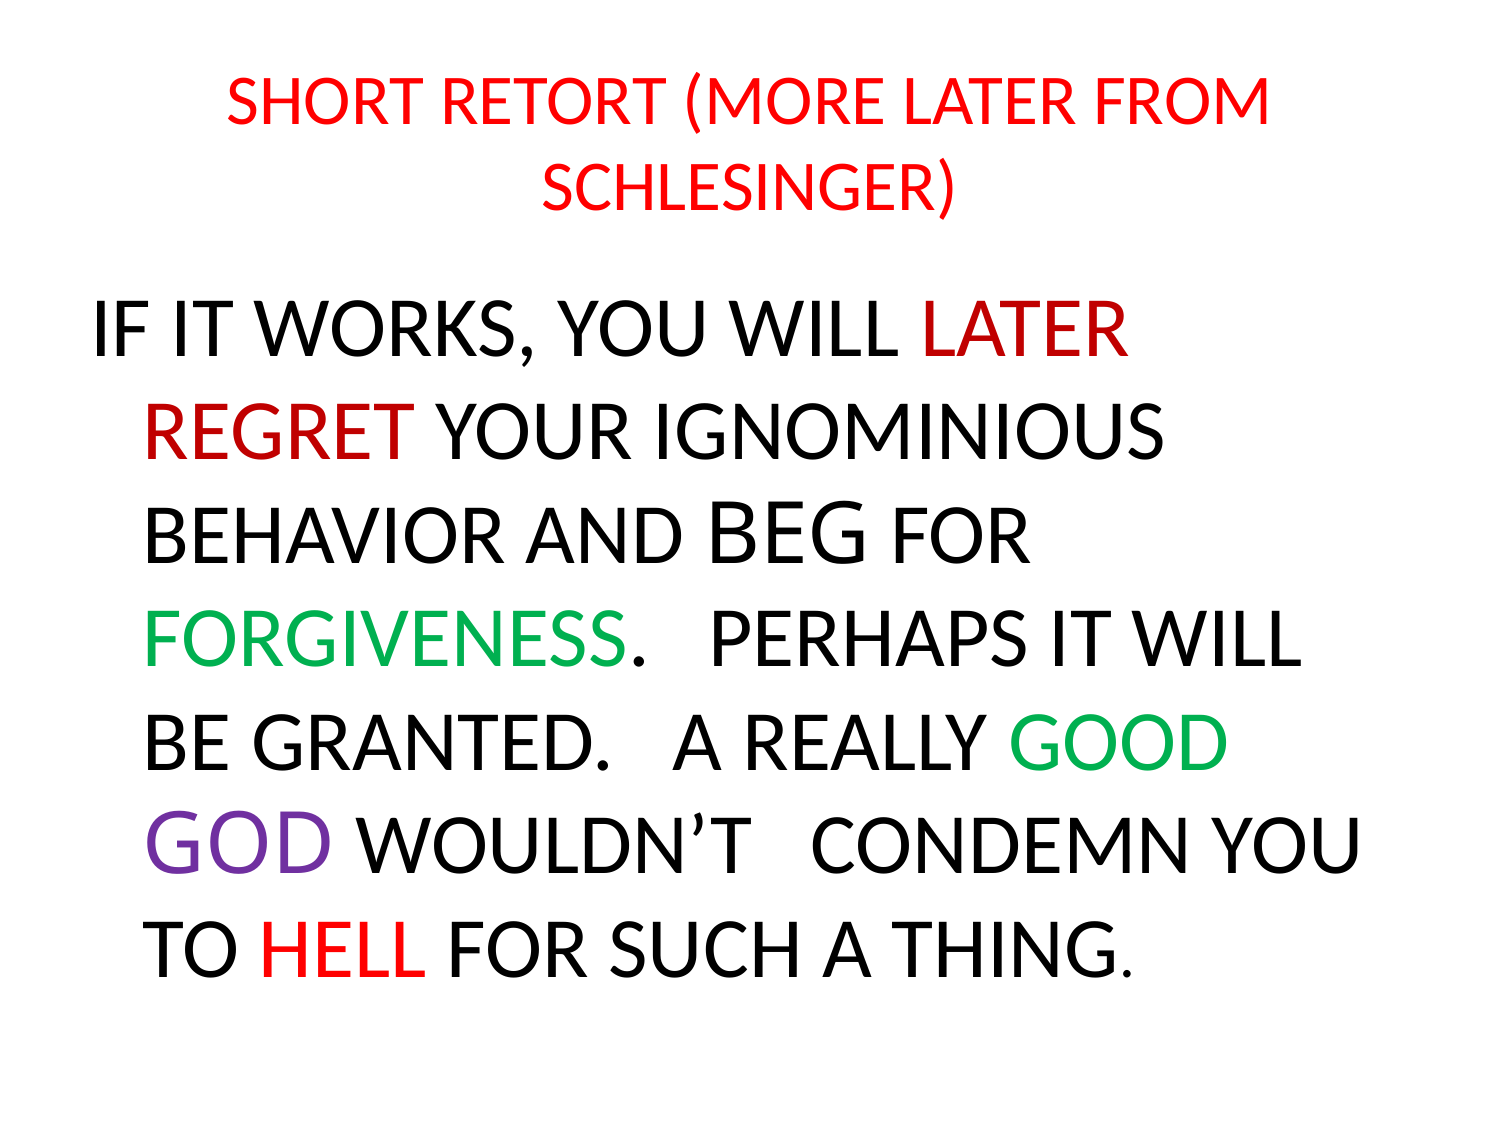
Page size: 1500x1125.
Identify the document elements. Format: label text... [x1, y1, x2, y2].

title SHORT RETORT (MORE LATER FROM SCHLESINGER) [75, 45, 1425, 233]
list IF IT WORKS, YOU WILL LATER REGRET YOUR IGNOMINIOUS BEHAVIOR AND BEG FOR FORGIVENESS. PERHAPS IT WILL BE GRANTED. A REALLY GOOD GOD WOULDN’T CONDEMN YOU TO HELL FOR SUCH A THING. [75, 262, 1425, 1005]
